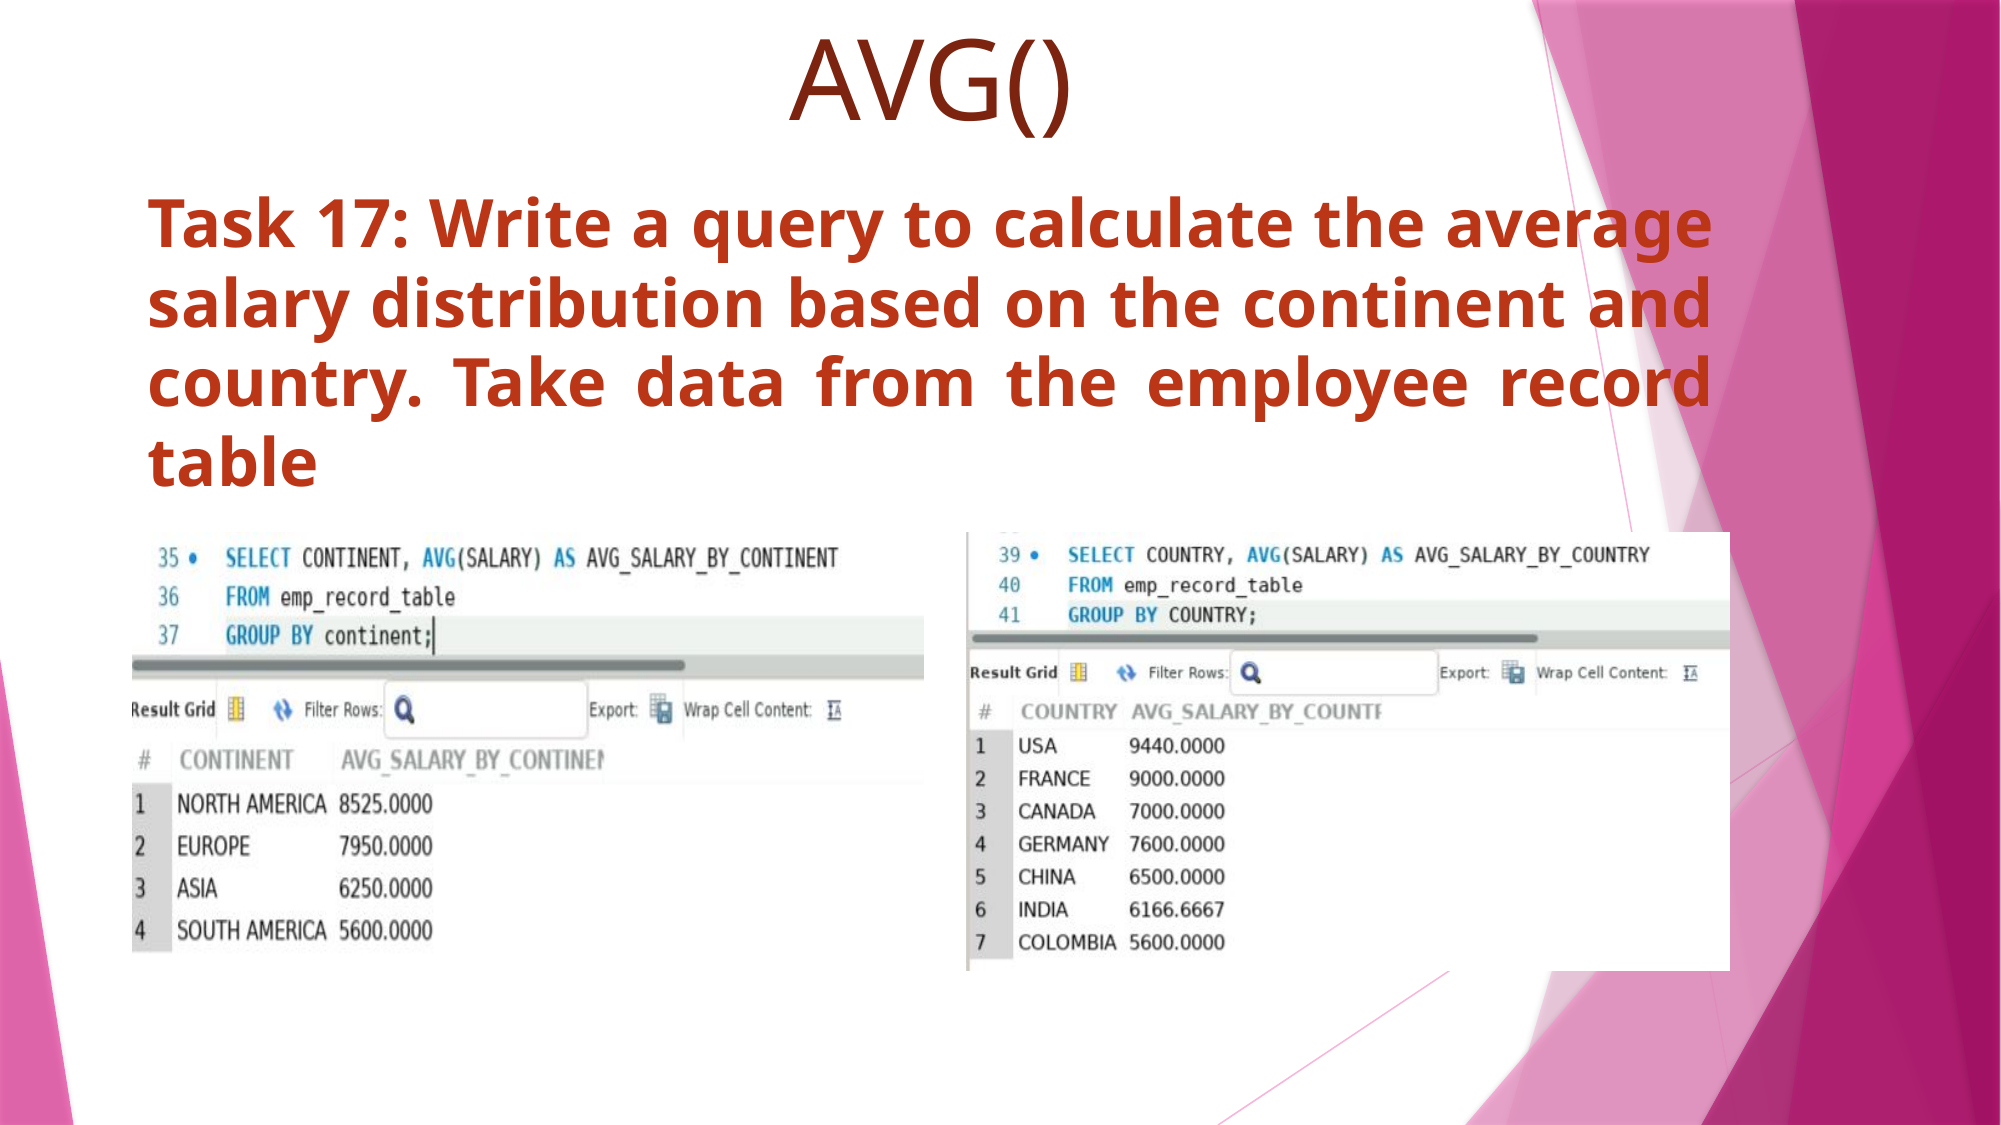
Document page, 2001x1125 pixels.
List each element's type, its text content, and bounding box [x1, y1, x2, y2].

picture [132, 532, 925, 972]
text_box AVG() [774, 0, 1089, 150]
picture [965, 532, 1731, 972]
text_box Task 17: Write a query to calculate the average salary distribution based on the continent and country. Take data from the employee record table [132, 172, 1730, 508]
